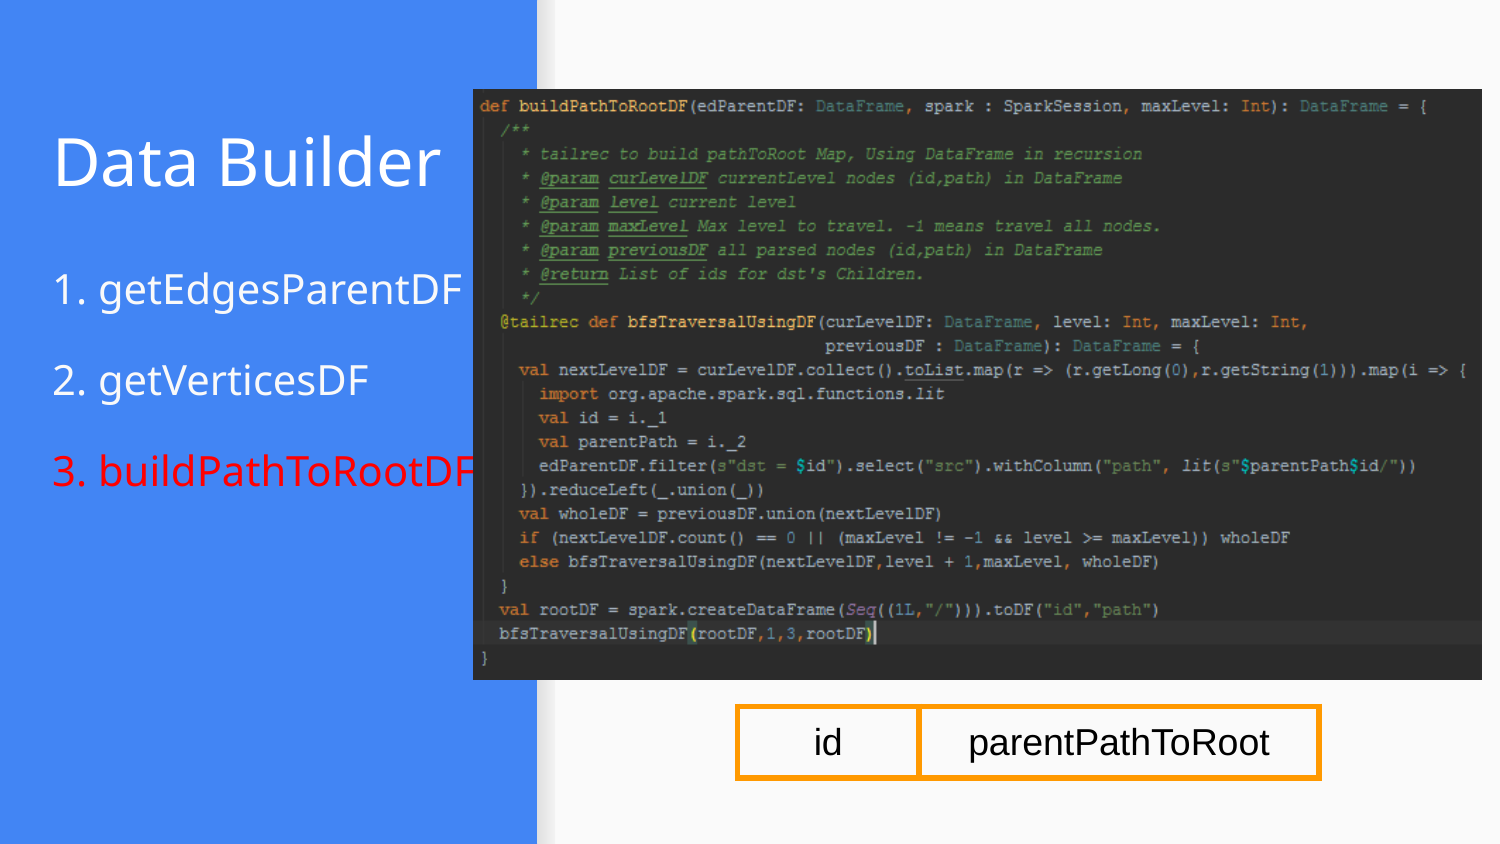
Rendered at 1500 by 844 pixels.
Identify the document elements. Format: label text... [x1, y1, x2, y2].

table_header id [740, 709, 916, 775]
title Data Builder [37, 58, 498, 216]
table_header parentPathToRoot [922, 709, 1316, 775]
picture [473, 88, 1482, 680]
list 1. getEdgesParentDF 2. getVerticesDF 3. buildPathToRootDF [37, 240, 498, 760]
